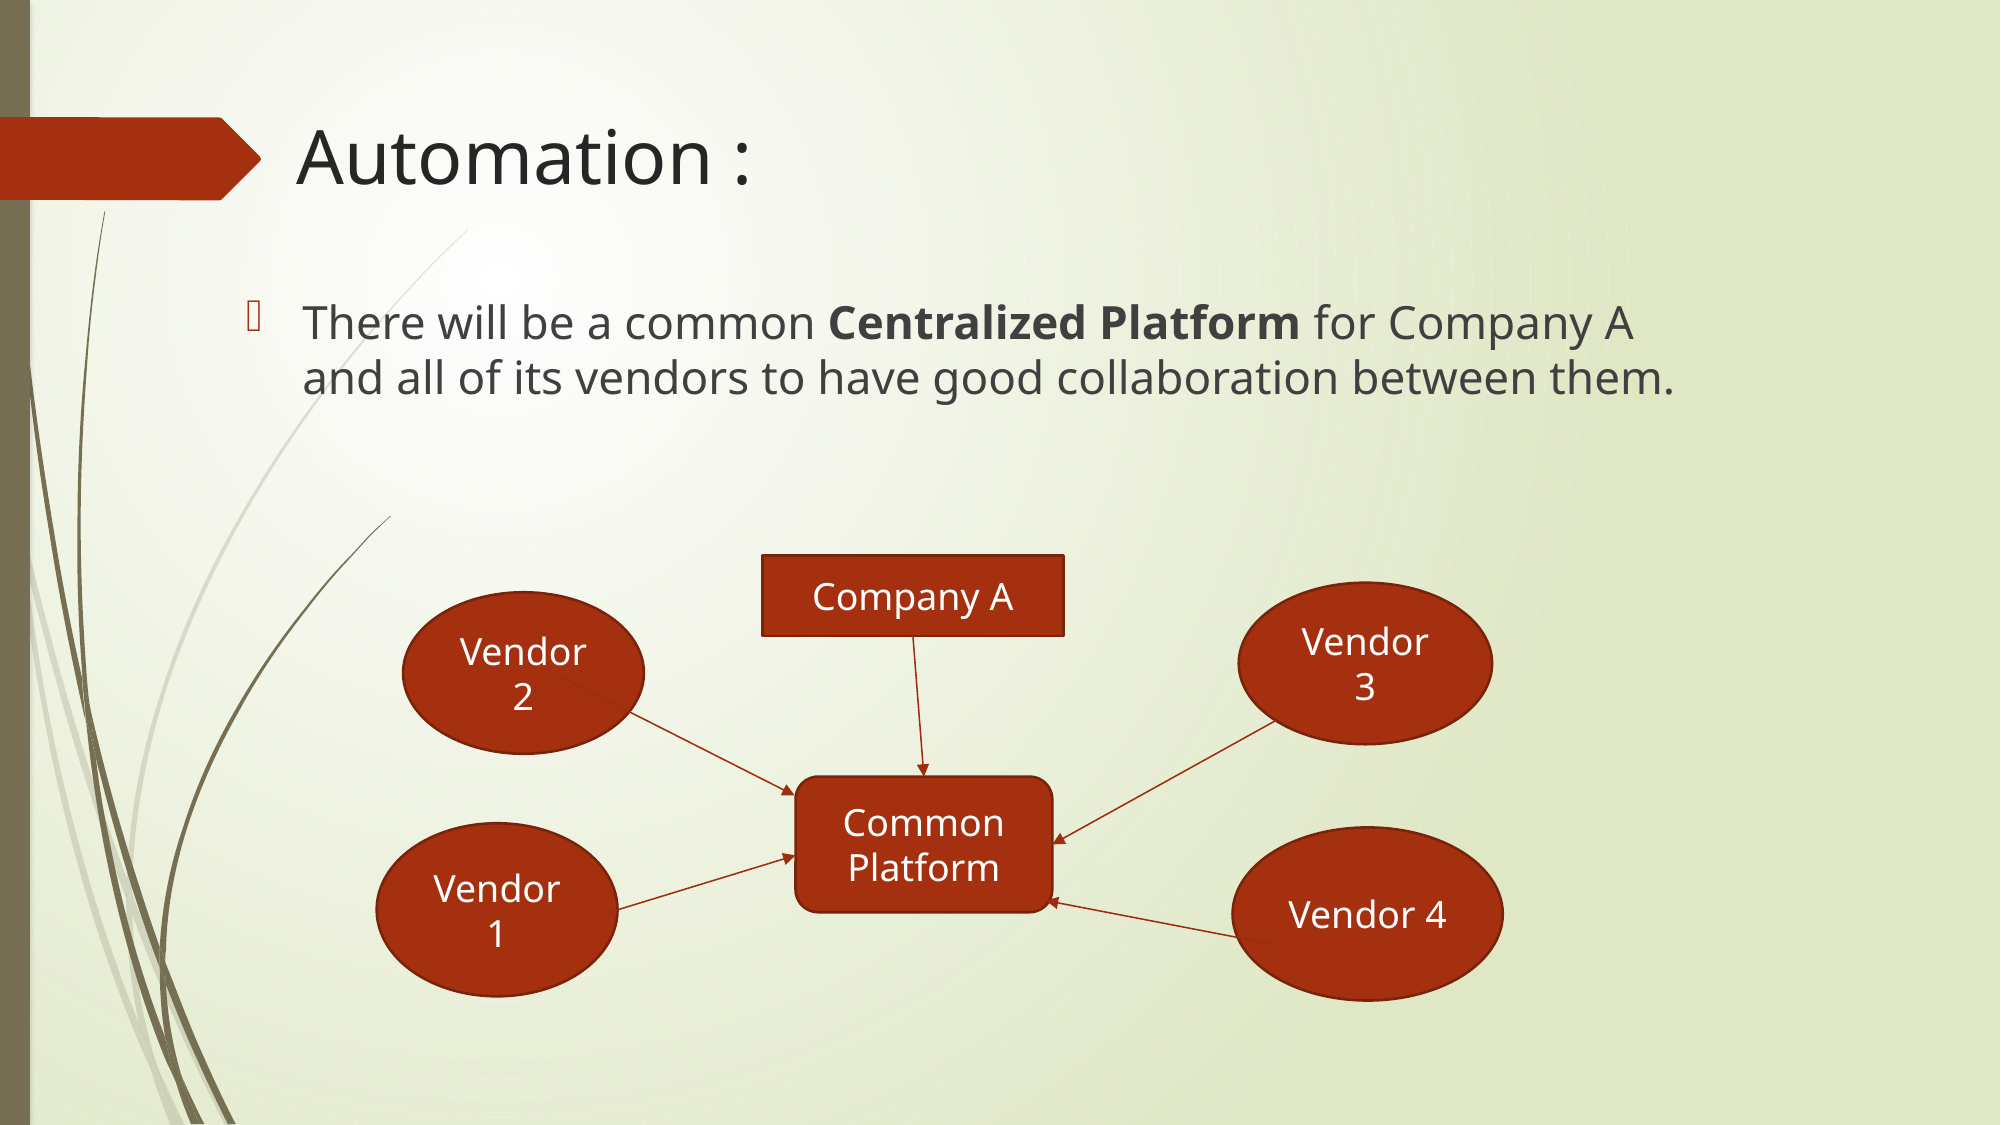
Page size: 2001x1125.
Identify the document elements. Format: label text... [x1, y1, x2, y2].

text_box Vendor 4 [1233, 826, 1505, 1002]
text_box Vendor 1 [375, 821, 618, 998]
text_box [609, 855, 796, 913]
list There will be a common Centralized Platform for Company A and all of its vendors to have good collaboration between them. [231, 286, 1694, 1041]
title Automation : [281, 102, 1744, 313]
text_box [1051, 720, 1277, 845]
text_box Company A [761, 554, 1065, 637]
text_box Common Platform [794, 775, 1054, 914]
text_box Vendor 2 [401, 590, 646, 756]
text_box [558, 676, 795, 796]
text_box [912, 635, 925, 777]
text_box Vendor 3 [1237, 581, 1494, 746]
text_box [1045, 900, 1277, 946]
